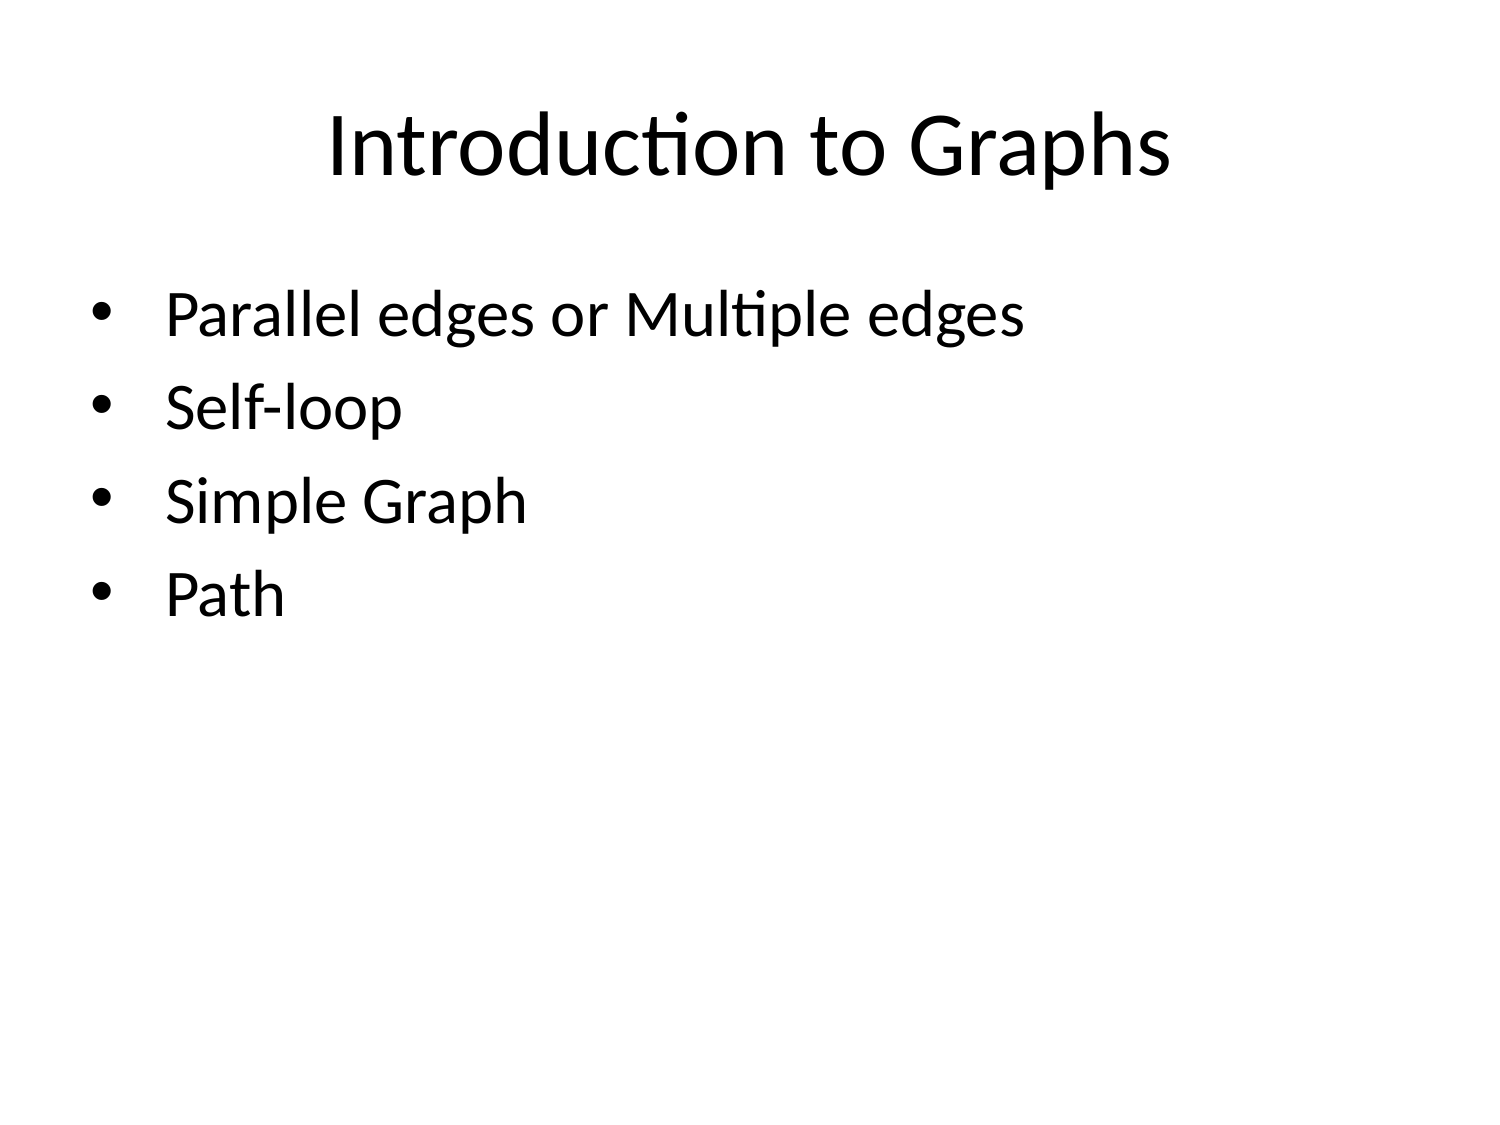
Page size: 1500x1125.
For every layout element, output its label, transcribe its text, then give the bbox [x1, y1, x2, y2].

list Parallel edges or Multiple edges Self-loop Simple Graph Path [75, 262, 1425, 1005]
title Introduction to Graphs [75, 45, 1425, 233]
